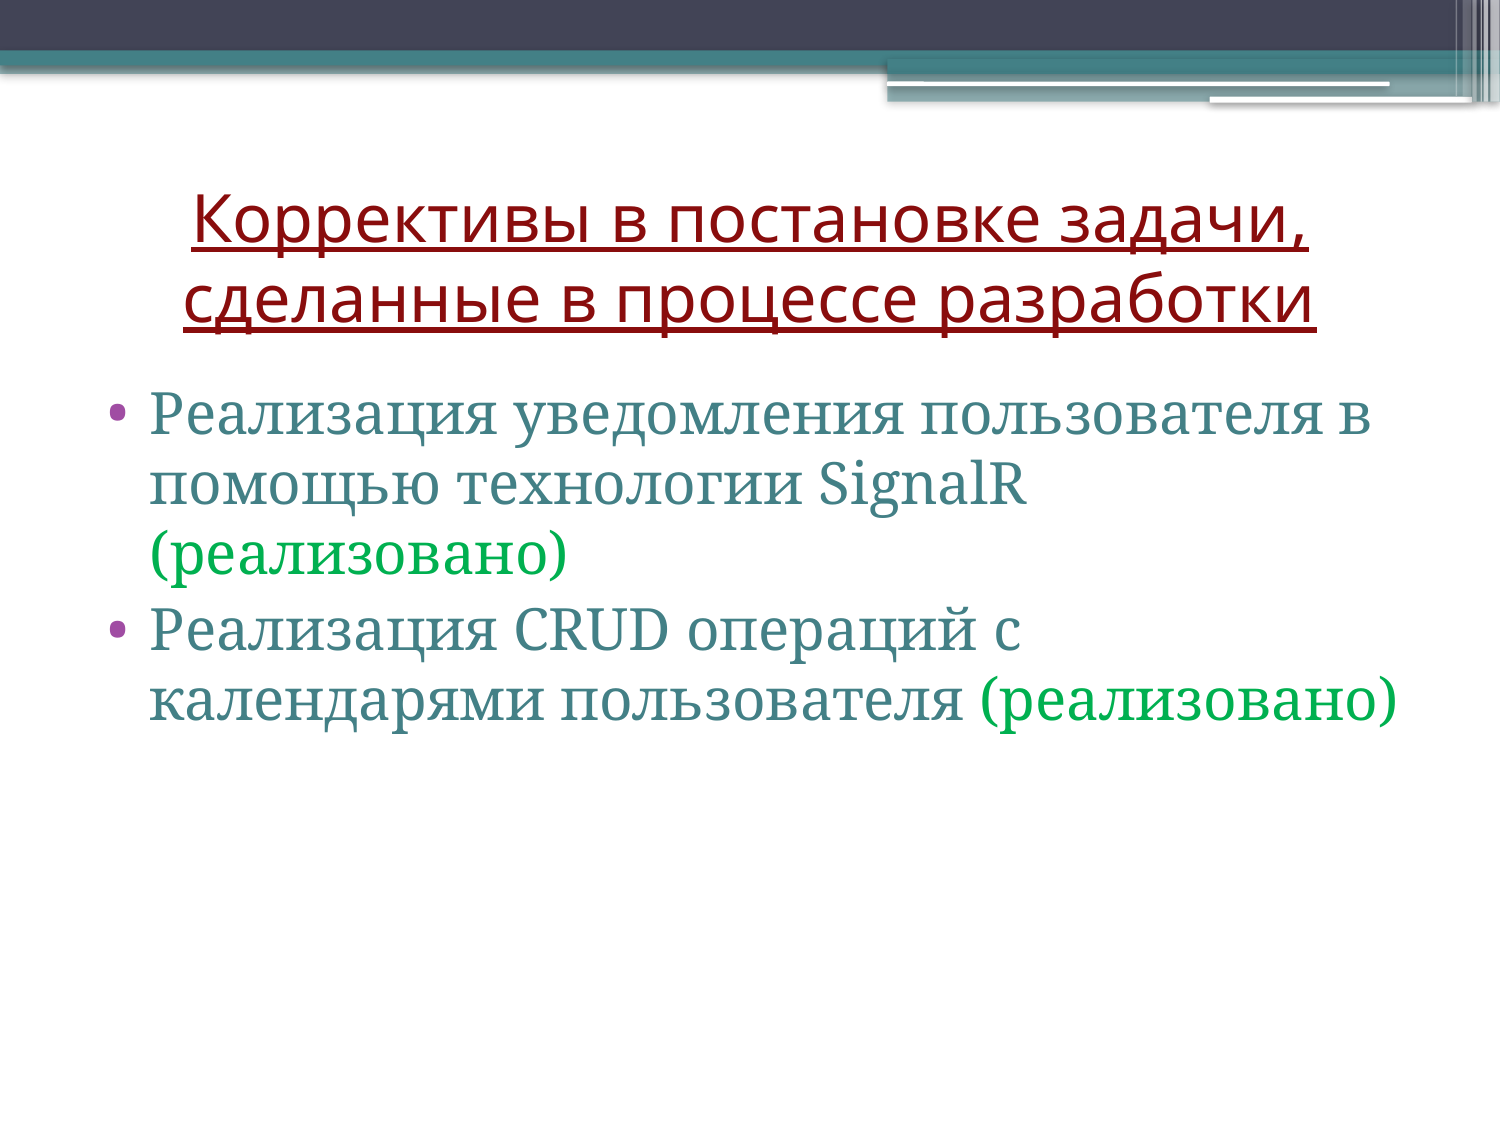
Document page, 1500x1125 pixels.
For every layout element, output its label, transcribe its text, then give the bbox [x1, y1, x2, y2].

title Коррективы в постановке задачи, сделанные в процессе разработки [75, 149, 1425, 363]
list Реализация уведомления пользователя в помощью технологии SignalR (реализовано) Реализация CRUD операций с календарями пользователя (реализовано) [75, 368, 1425, 1079]
